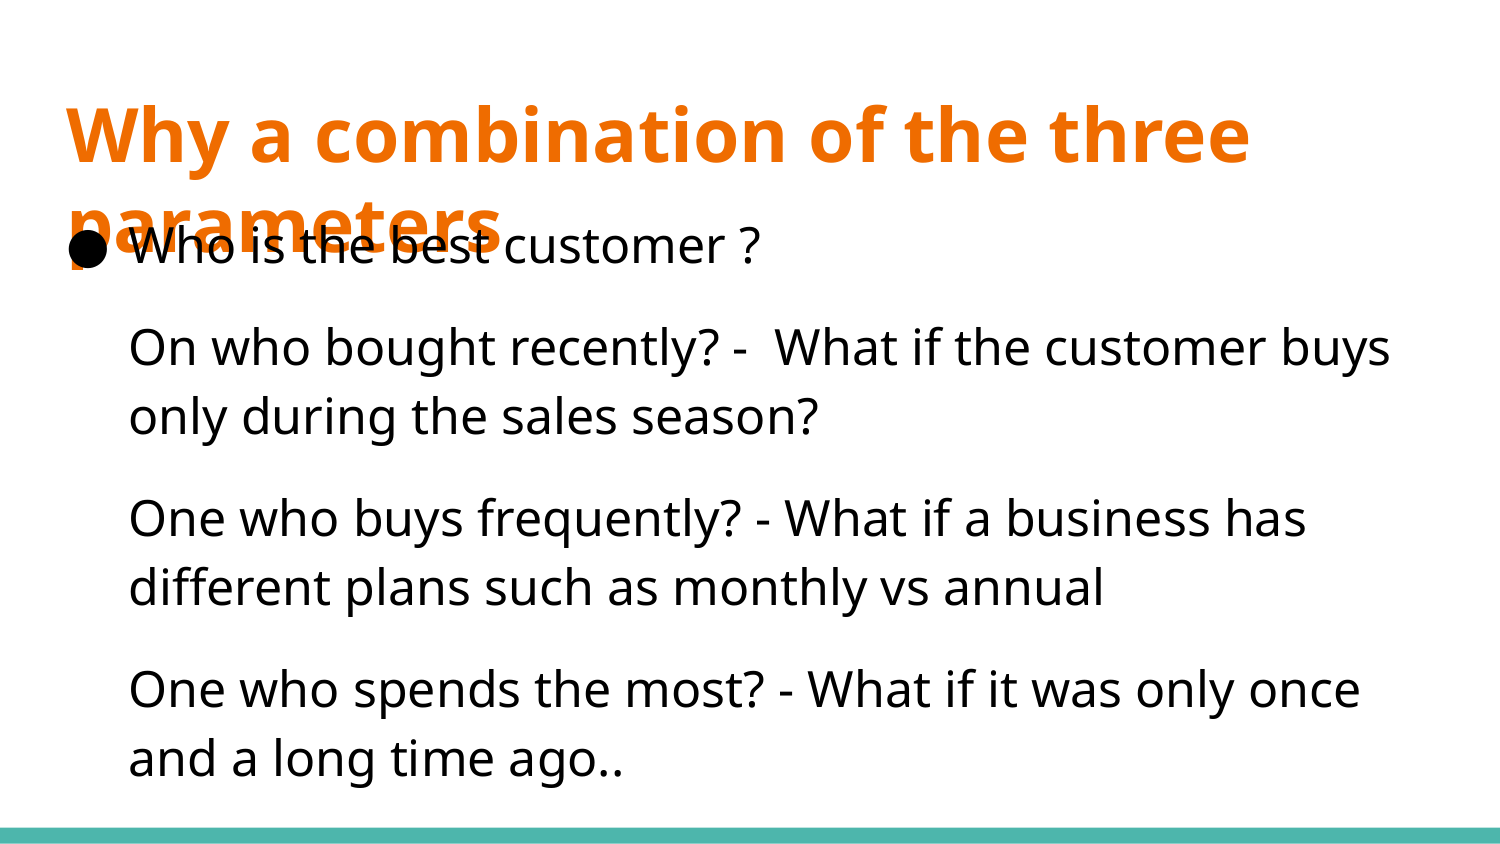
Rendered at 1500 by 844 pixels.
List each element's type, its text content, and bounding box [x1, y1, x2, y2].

title Why a combination of the three parameters [51, 72, 1449, 189]
list Who is the best customer ? On who bought recently? - What if the customer buys only during the sales season? One who buys frequently? - What if a business has different plans such as monthly vs annual One who spends the most? - What if it was only once and a long time ago.. [38, 189, 1437, 750]
